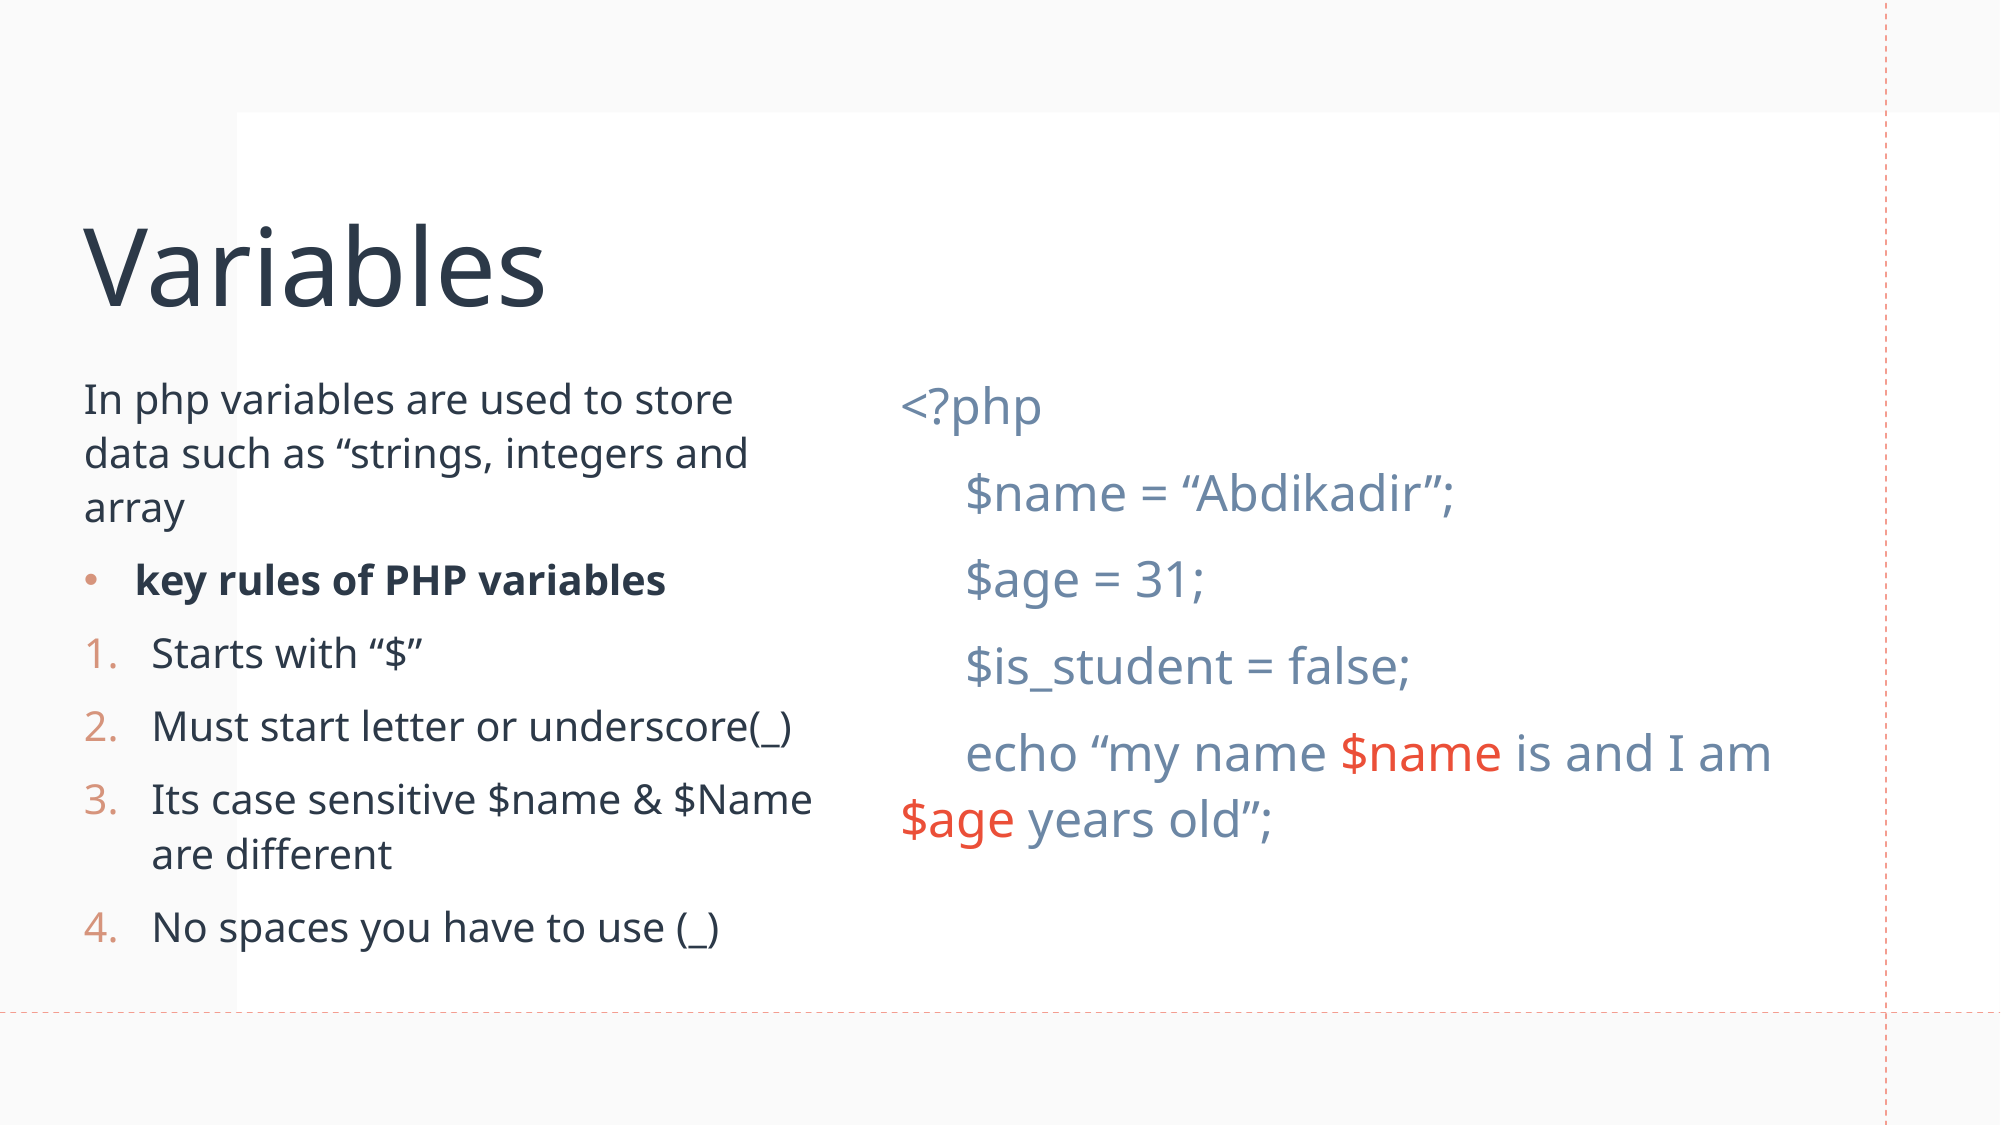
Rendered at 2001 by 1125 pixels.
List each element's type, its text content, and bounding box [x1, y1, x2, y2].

title Variables [68, 75, 1794, 338]
list <?php $name = “Abdikadir”; $age = 31; $is_student = false; echo “my name $name is and I am $age years old”; [885, 360, 1797, 962]
list In php variables are used to store data such as “strings, integers and array key rules of PHP variables Starts with “$” Must start letter or underscore(_) Its case sensitive $name & $Name are different No spaces you have to use (_) [68, 360, 841, 963]
